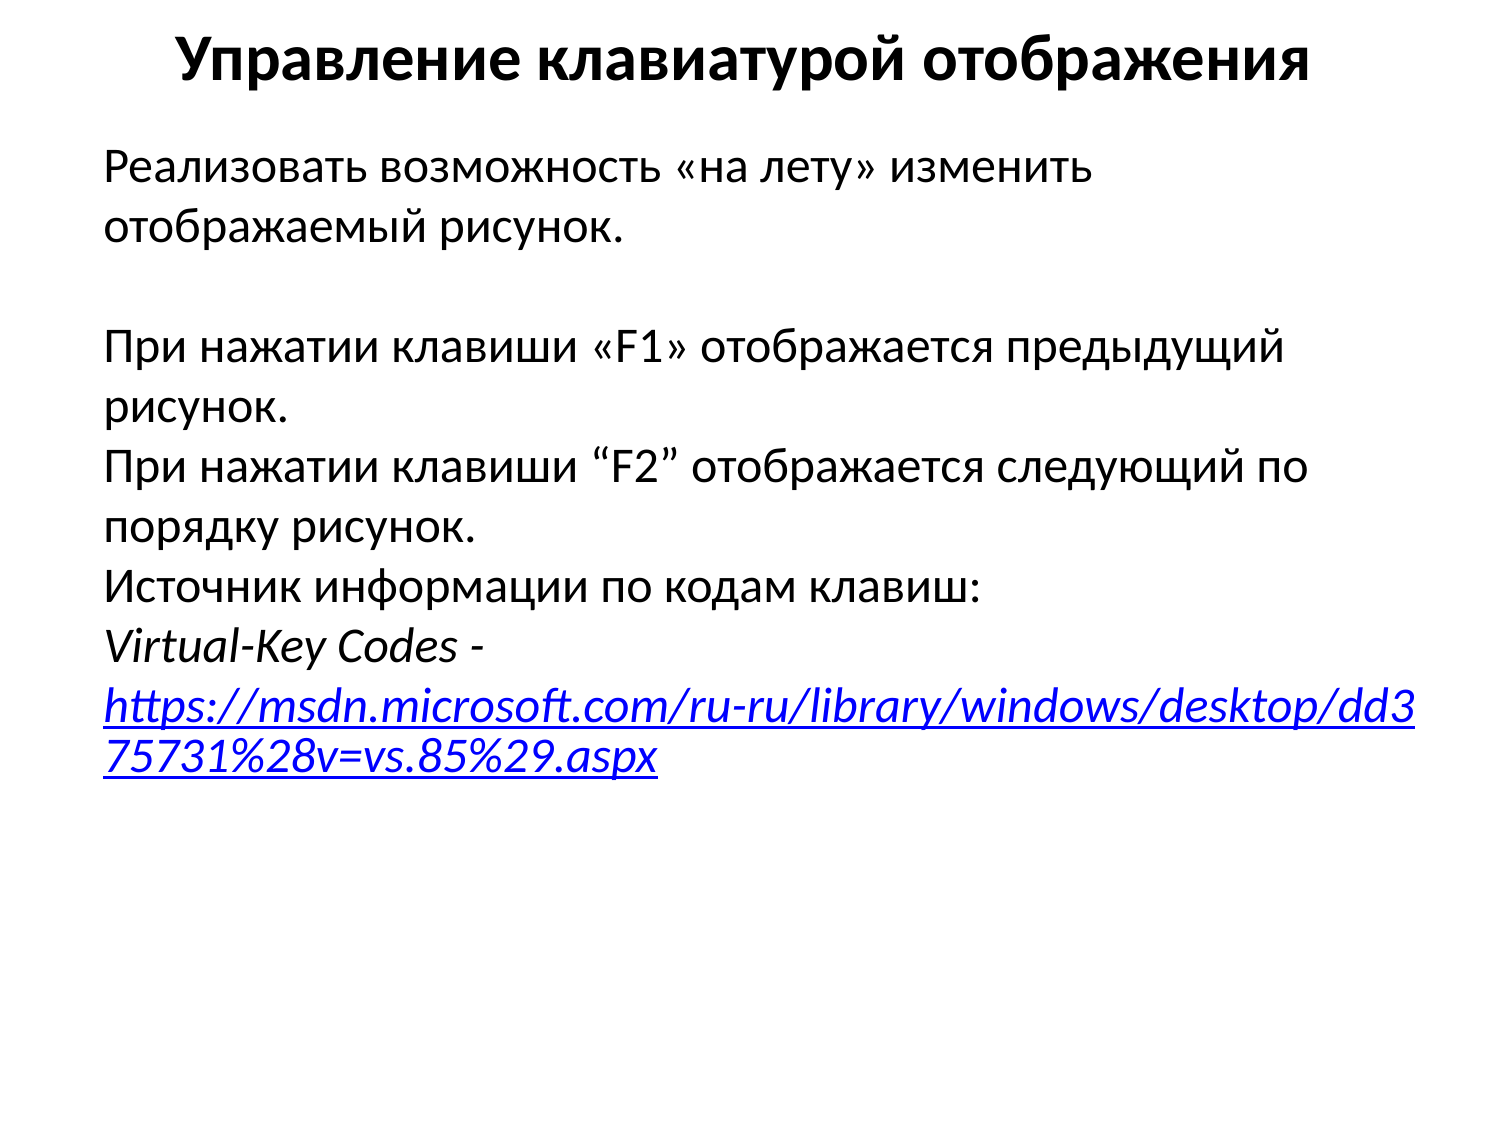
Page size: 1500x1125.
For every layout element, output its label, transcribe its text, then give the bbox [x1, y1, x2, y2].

title Управление клавиатурой отображения [29, 19, 1459, 88]
text_box Реализовать возможность «на лету» изменить отображаемый рисунок. При нажатии клавиши «F1» отображается предыдущий рисунок. При нажатии клавиши “F2” отображается следующий по порядку рисунок. Источник информации по кодам клавиш: Virtual-Key Codes - https://msdn.microsoft.com/ru-ru/library/windows/desktop/dd375731%28v=vs.85%29.aspx [88, 125, 1436, 801]
